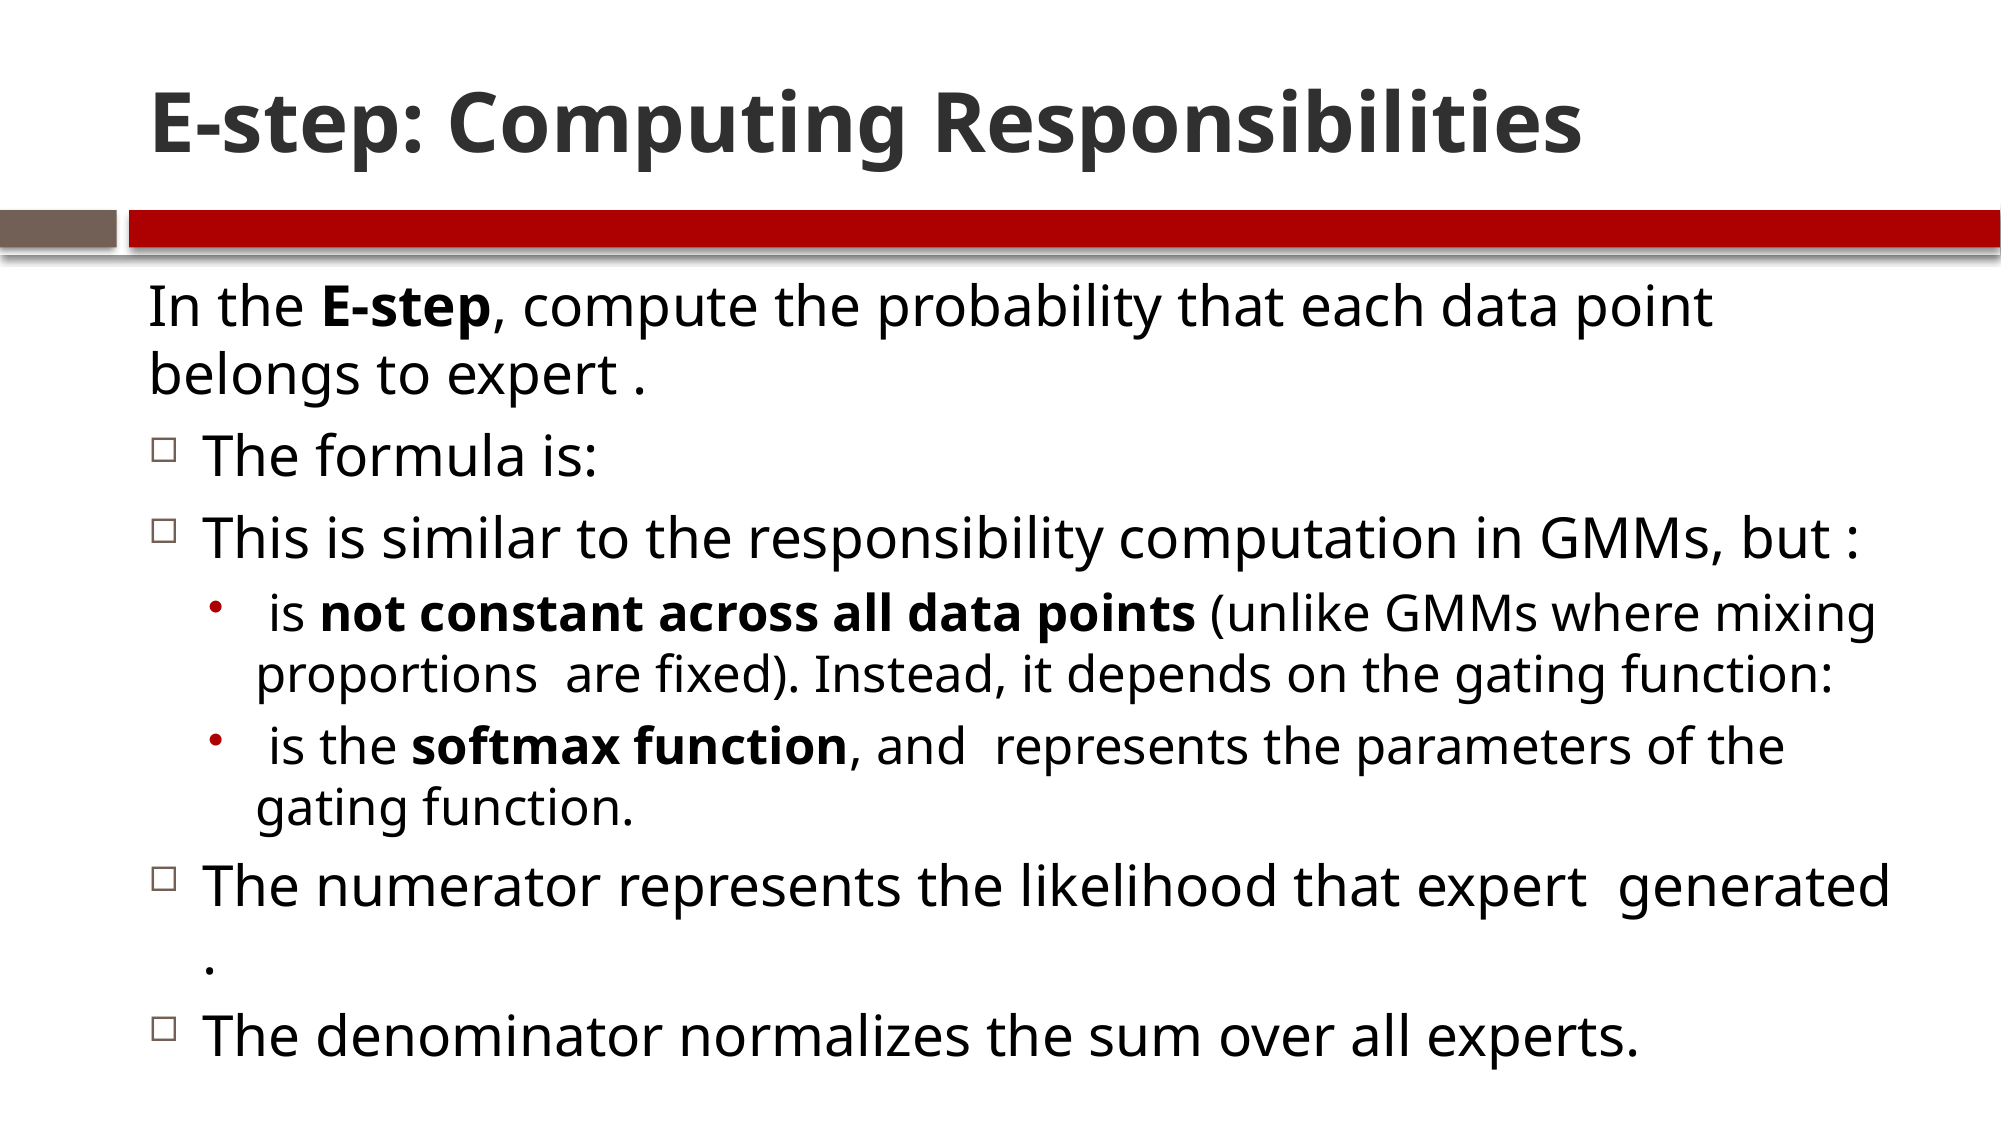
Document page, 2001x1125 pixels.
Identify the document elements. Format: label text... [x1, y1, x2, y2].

title E-step: Computing Responsibilities [133, 37, 1918, 200]
